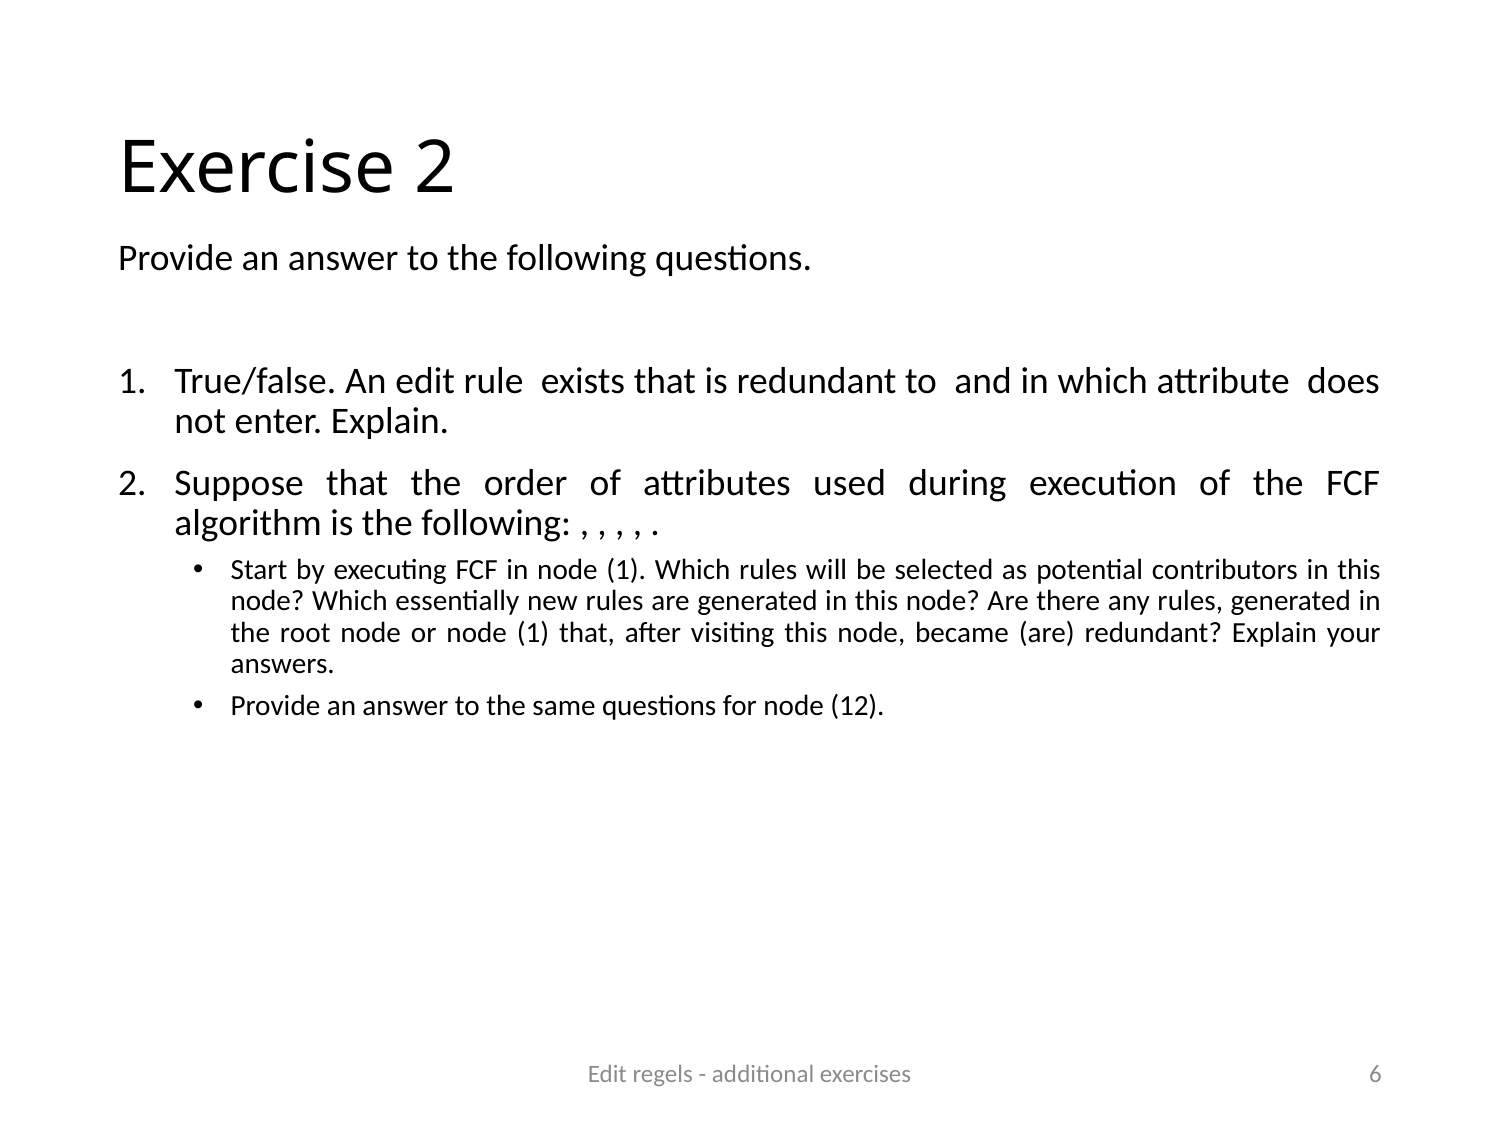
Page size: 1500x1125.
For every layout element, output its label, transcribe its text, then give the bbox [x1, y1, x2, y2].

title Exercise 2 [103, 59, 1397, 278]
slide_number 6 [1059, 1042, 1397, 1103]
footer Edit regels - additional exercises [496, 1042, 1004, 1103]
